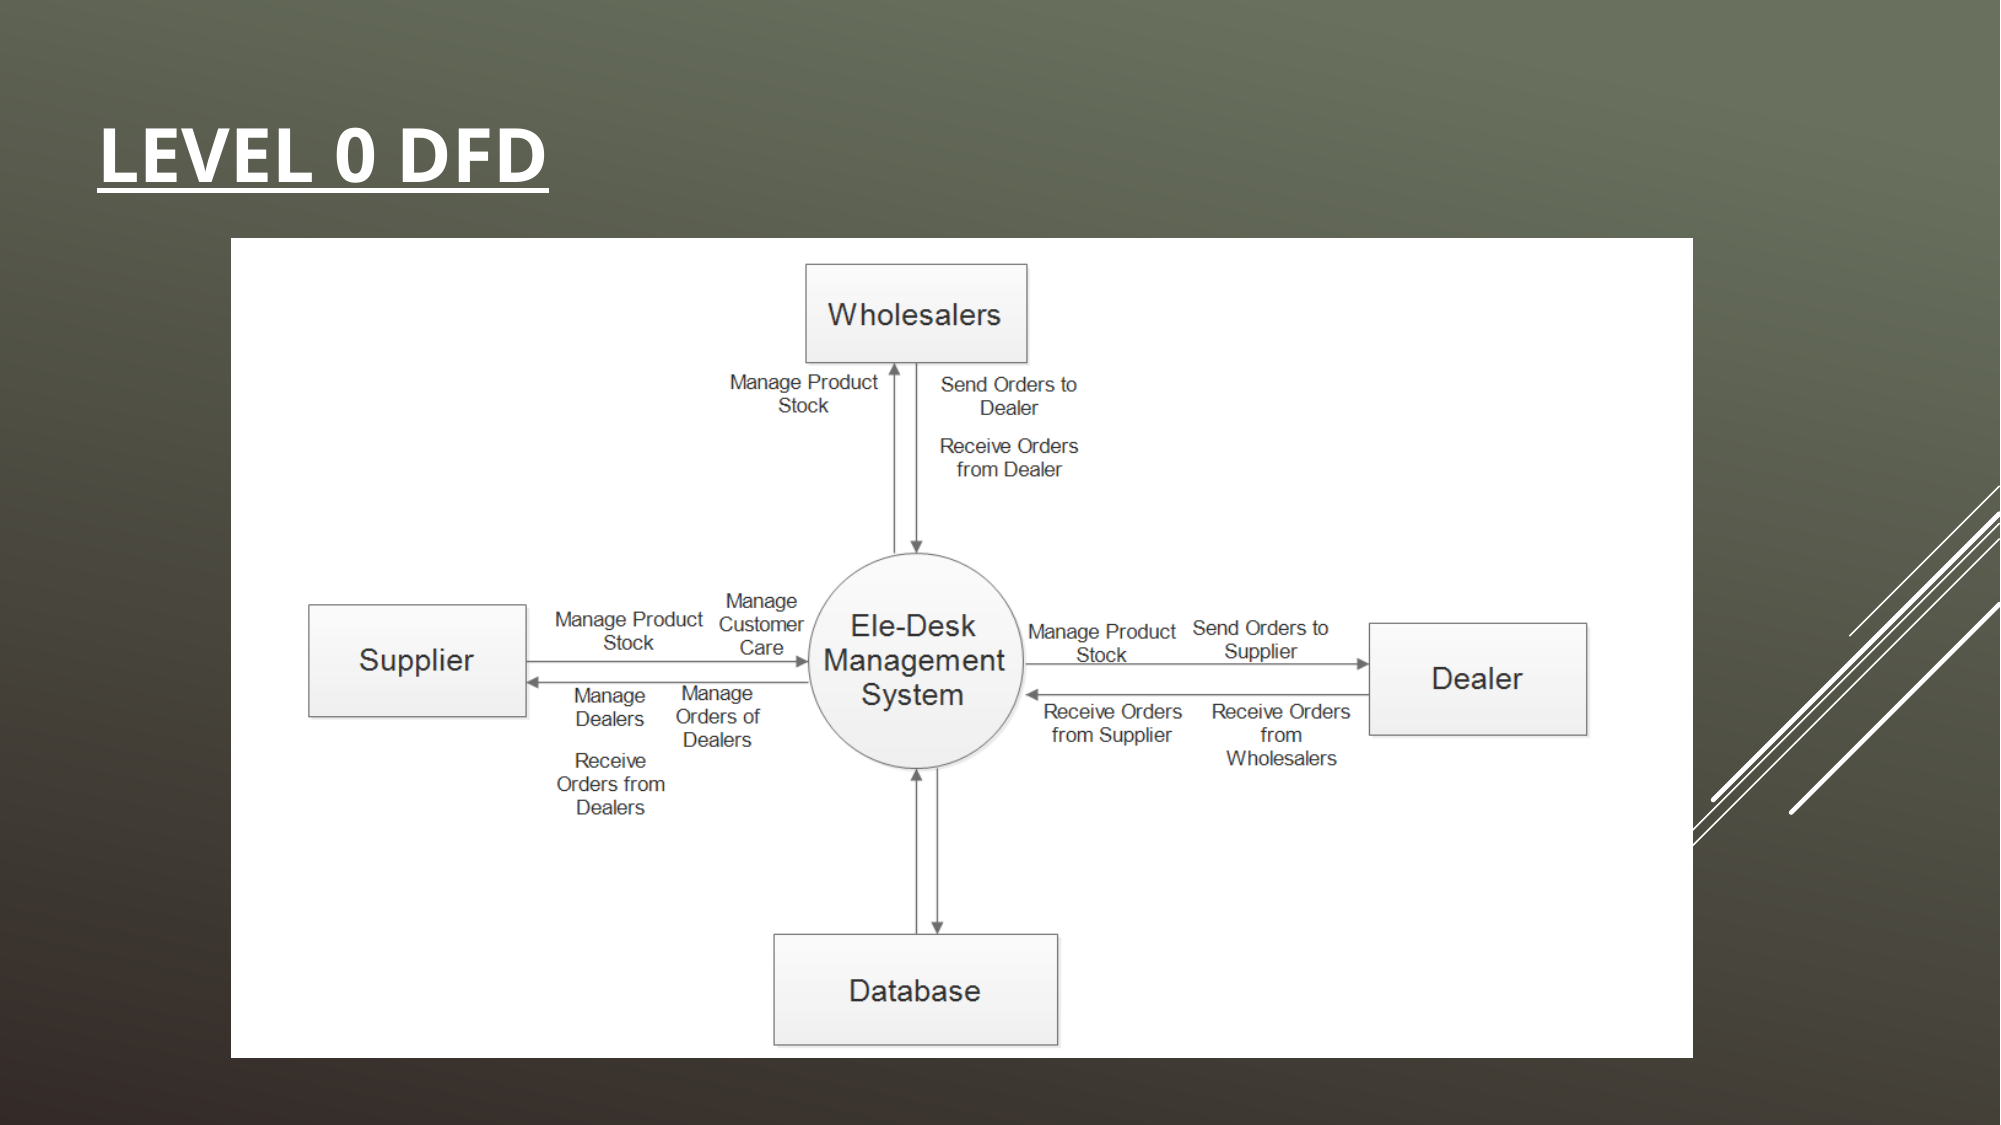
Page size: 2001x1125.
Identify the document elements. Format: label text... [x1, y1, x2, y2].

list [231, 238, 1693, 1058]
title Level 0 DFD [82, 43, 1493, 261]
